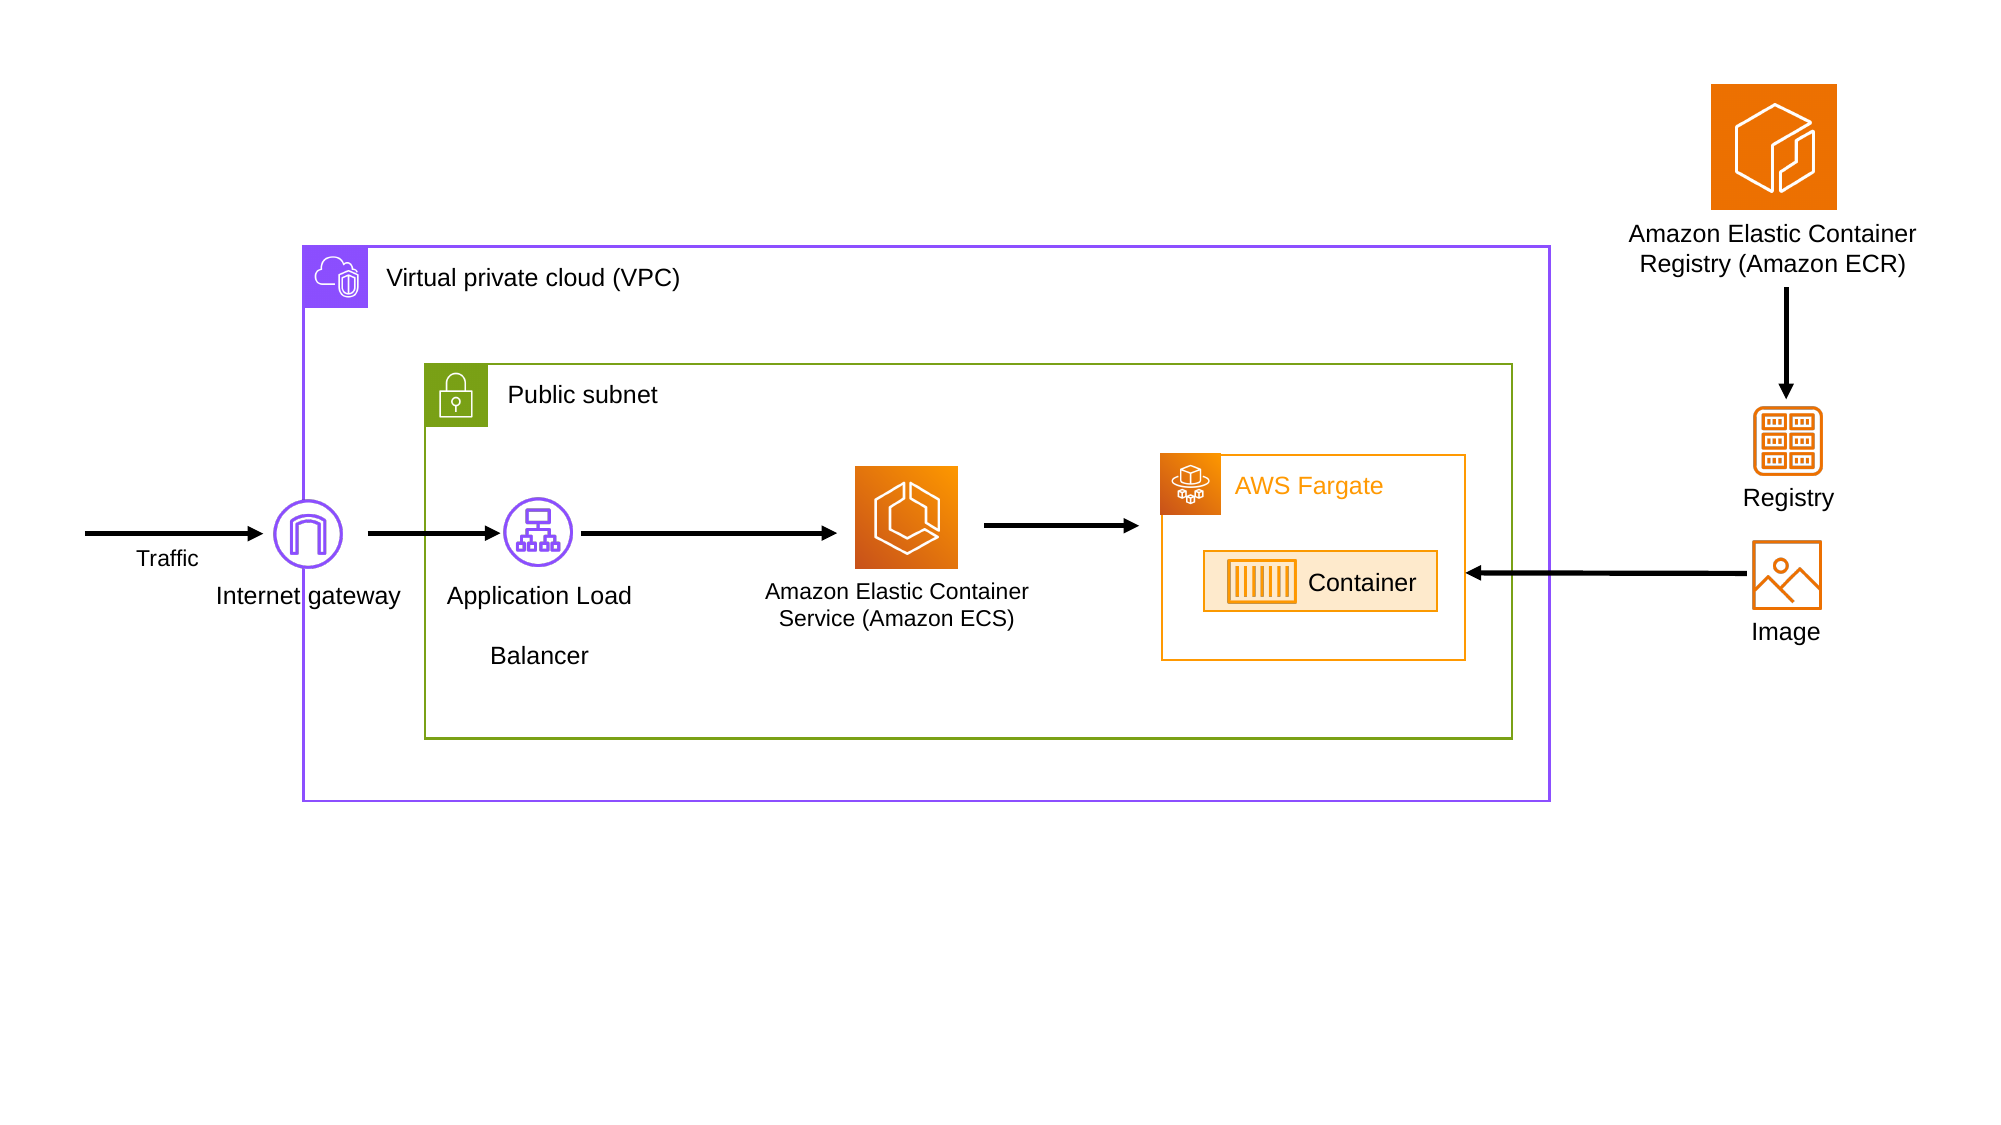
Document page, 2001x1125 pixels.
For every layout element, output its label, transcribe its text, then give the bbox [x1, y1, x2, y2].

picture [1711, 84, 1837, 210]
text_box [1161, 454, 1466, 661]
picture [1224, 543, 1300, 619]
text_box Public subnet [424, 363, 1513, 740]
picture [424, 363, 488, 427]
text_box Container [1300, 558, 1437, 604]
picture [305, 245, 368, 308]
picture [1160, 453, 1221, 515]
text_box Amazon Elastic Container Registry (Amazon ECR) [1585, 209, 1961, 285]
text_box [193, 496, 424, 618]
text_box AWS Fargate [1221, 462, 1403, 508]
text_box Application Load Balancer [431, 572, 648, 677]
text_box Image [1689, 607, 1883, 653]
text_box Traffic [113, 536, 193, 579]
text_box Registry [1692, 474, 1886, 519]
text_box Virtual private cloud (VPC) [303, 245, 1550, 570]
picture [500, 494, 576, 570]
text_box Amazon Elastic Container Service (Amazon ECS) [709, 568, 1086, 639]
picture [855, 466, 958, 569]
picture [1750, 403, 1826, 479]
text_box Virtual private cloud (VPC) [303, 576, 1550, 802]
picture [1749, 537, 1825, 613]
